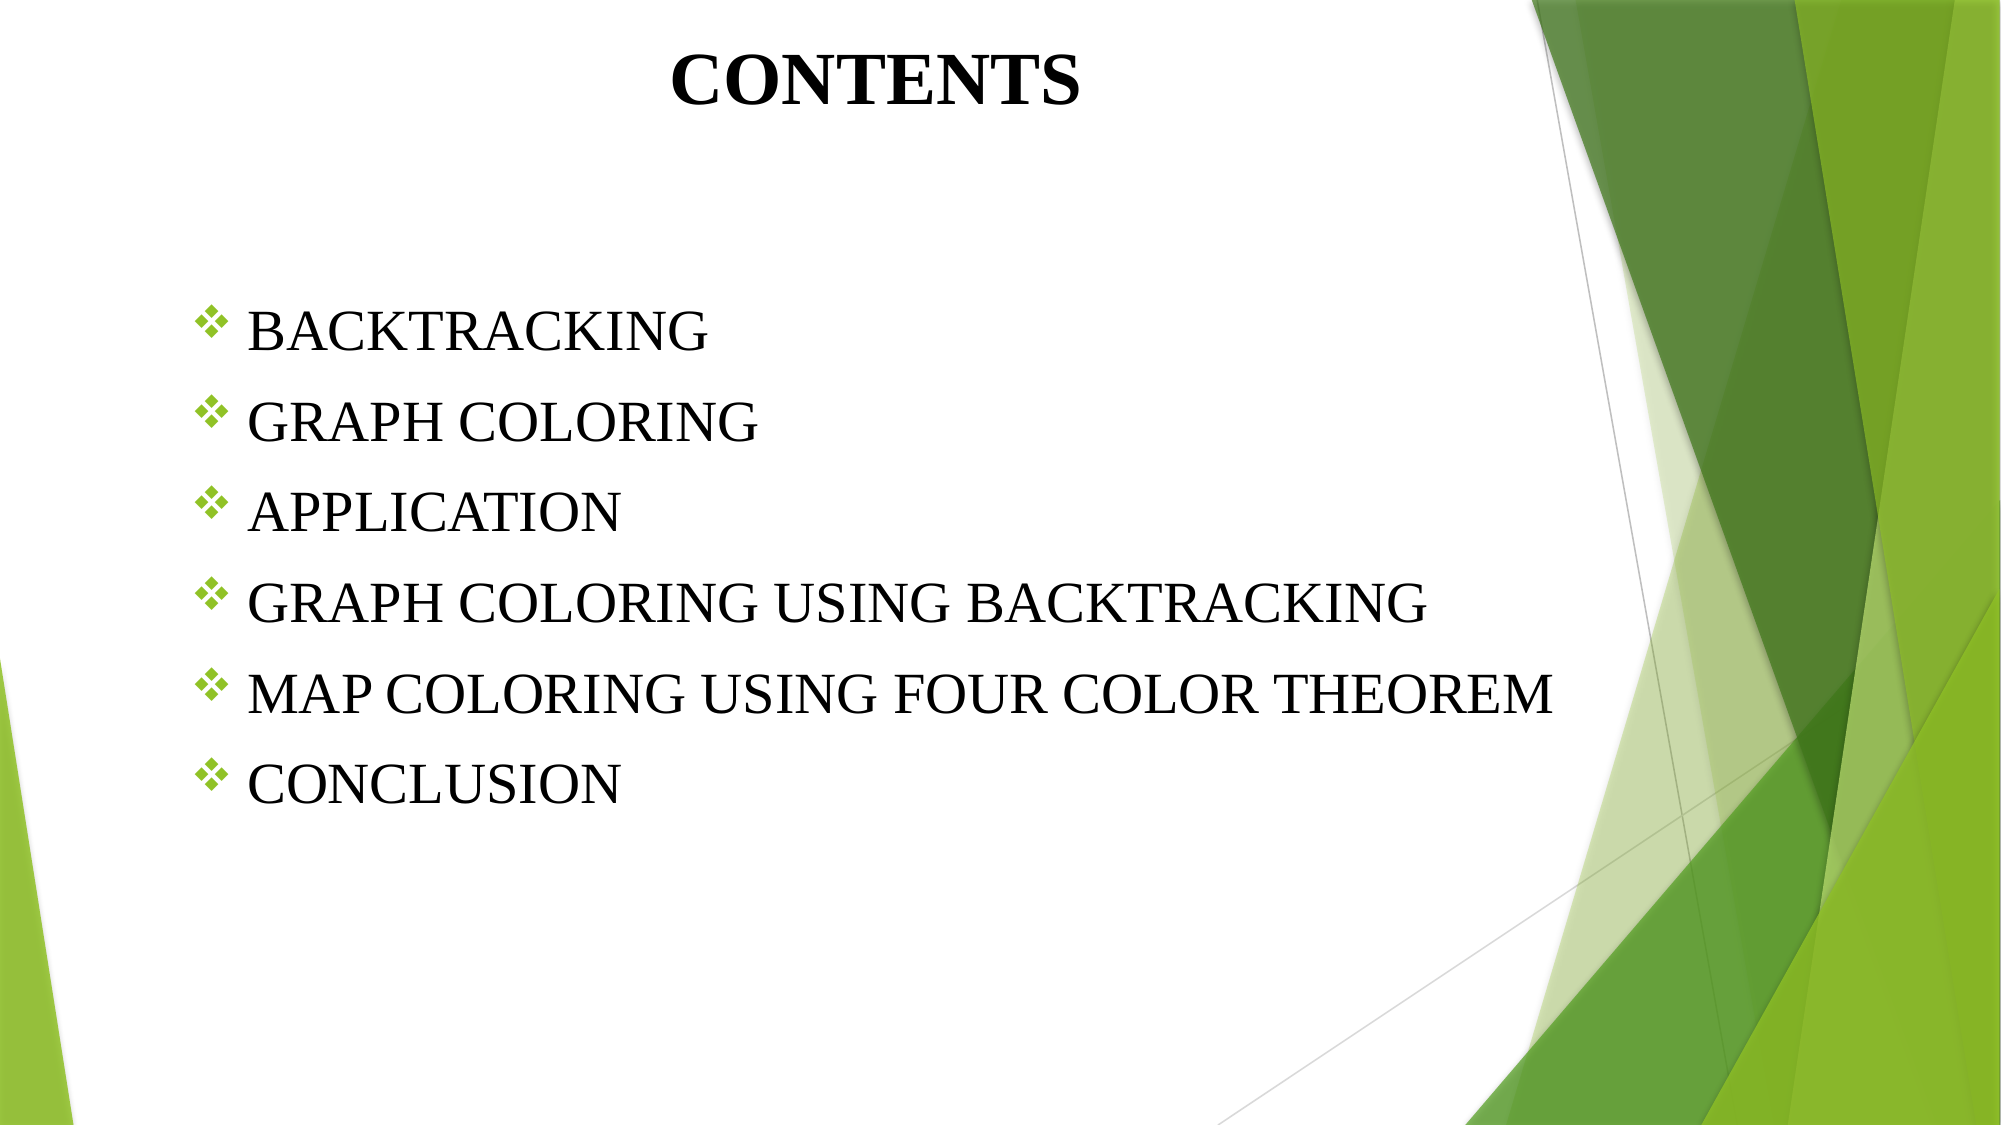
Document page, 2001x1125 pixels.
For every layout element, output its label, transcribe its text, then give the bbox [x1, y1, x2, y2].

list BACKTRACKING GRAPH COLORING APPLICATION GRAPH COLORING USING BACKTRACKING MAP COLORING USING FOUR COLOR THEOREM CONCLUSION [175, 284, 1576, 878]
title CONTENTS [283, 22, 1469, 174]
